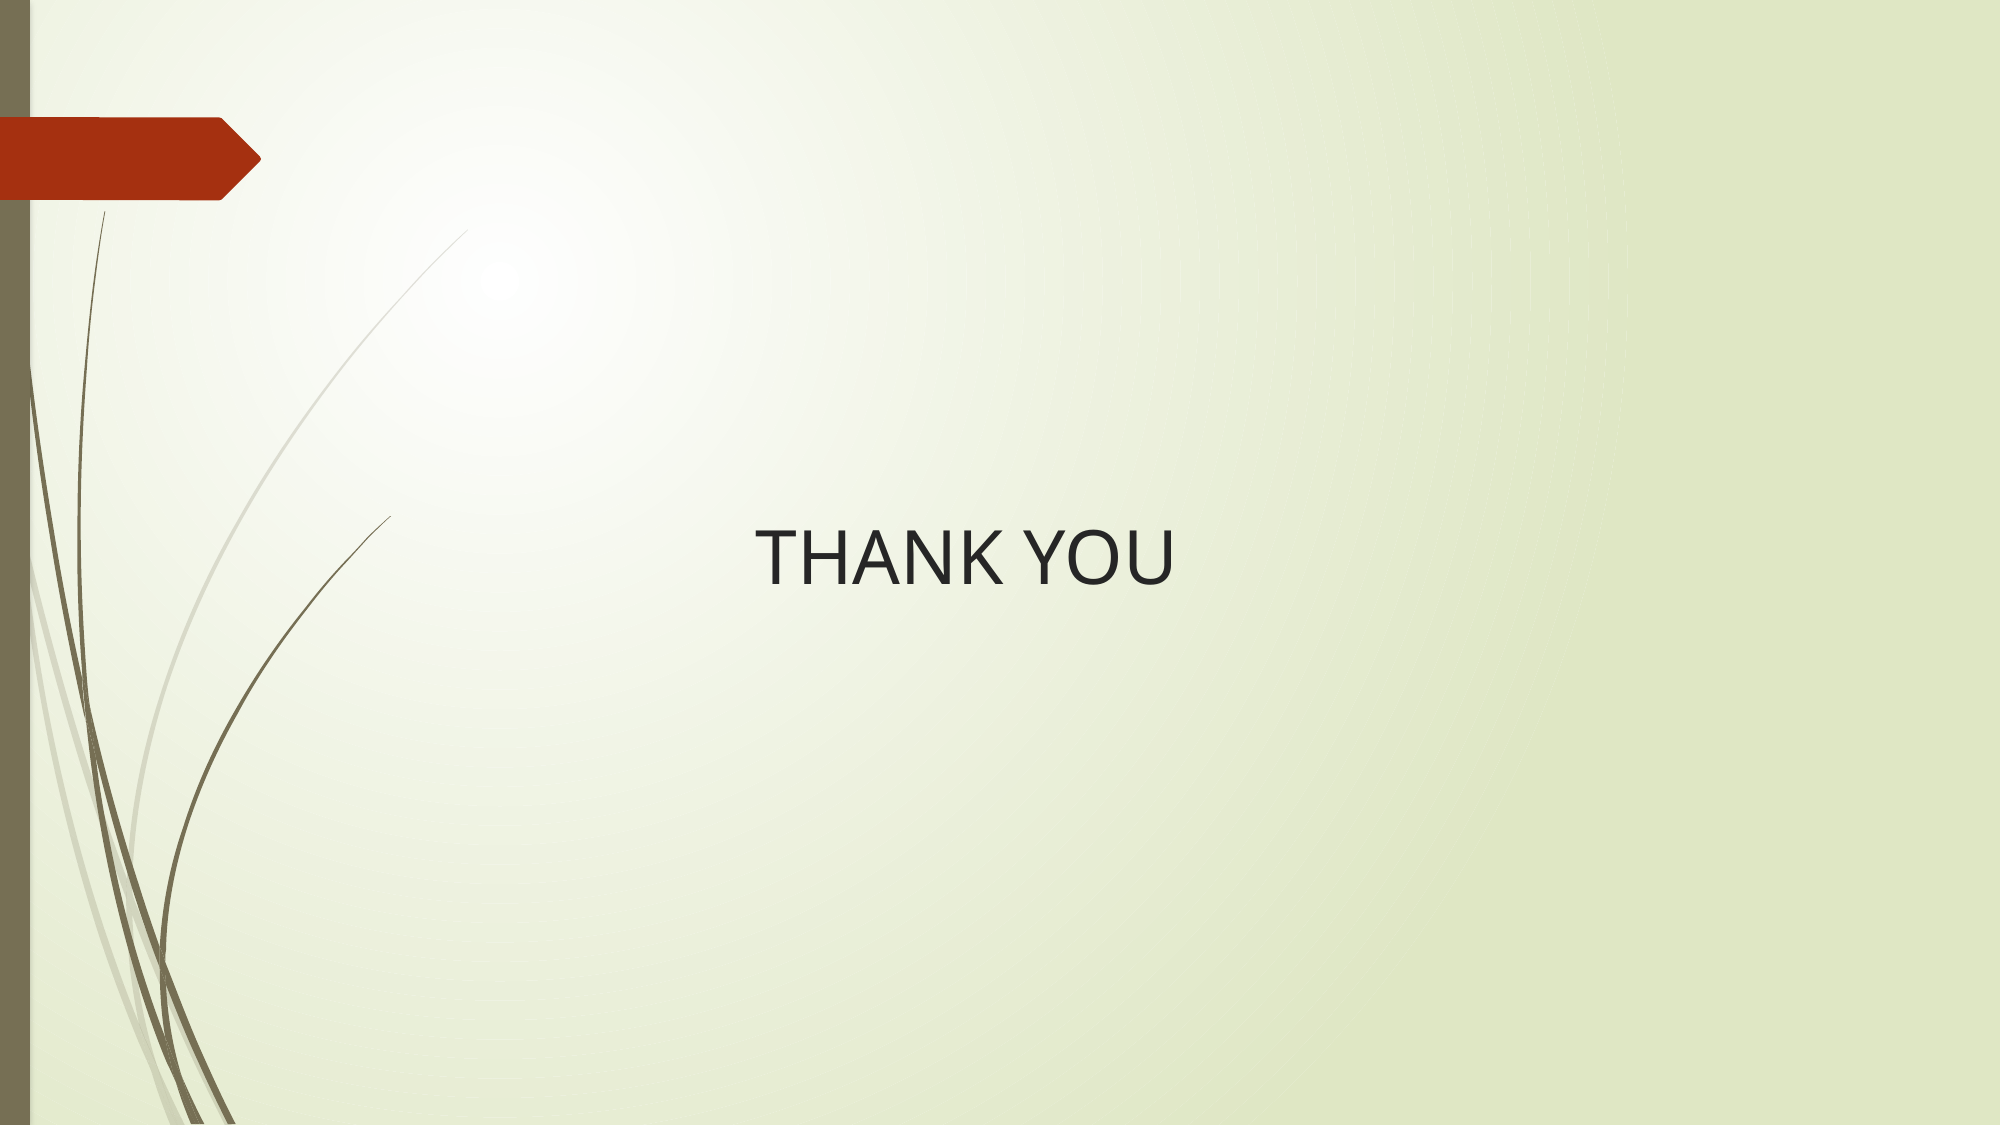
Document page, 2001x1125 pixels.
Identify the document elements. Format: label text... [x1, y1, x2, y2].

title THANK YOU [740, 502, 2000, 713]
